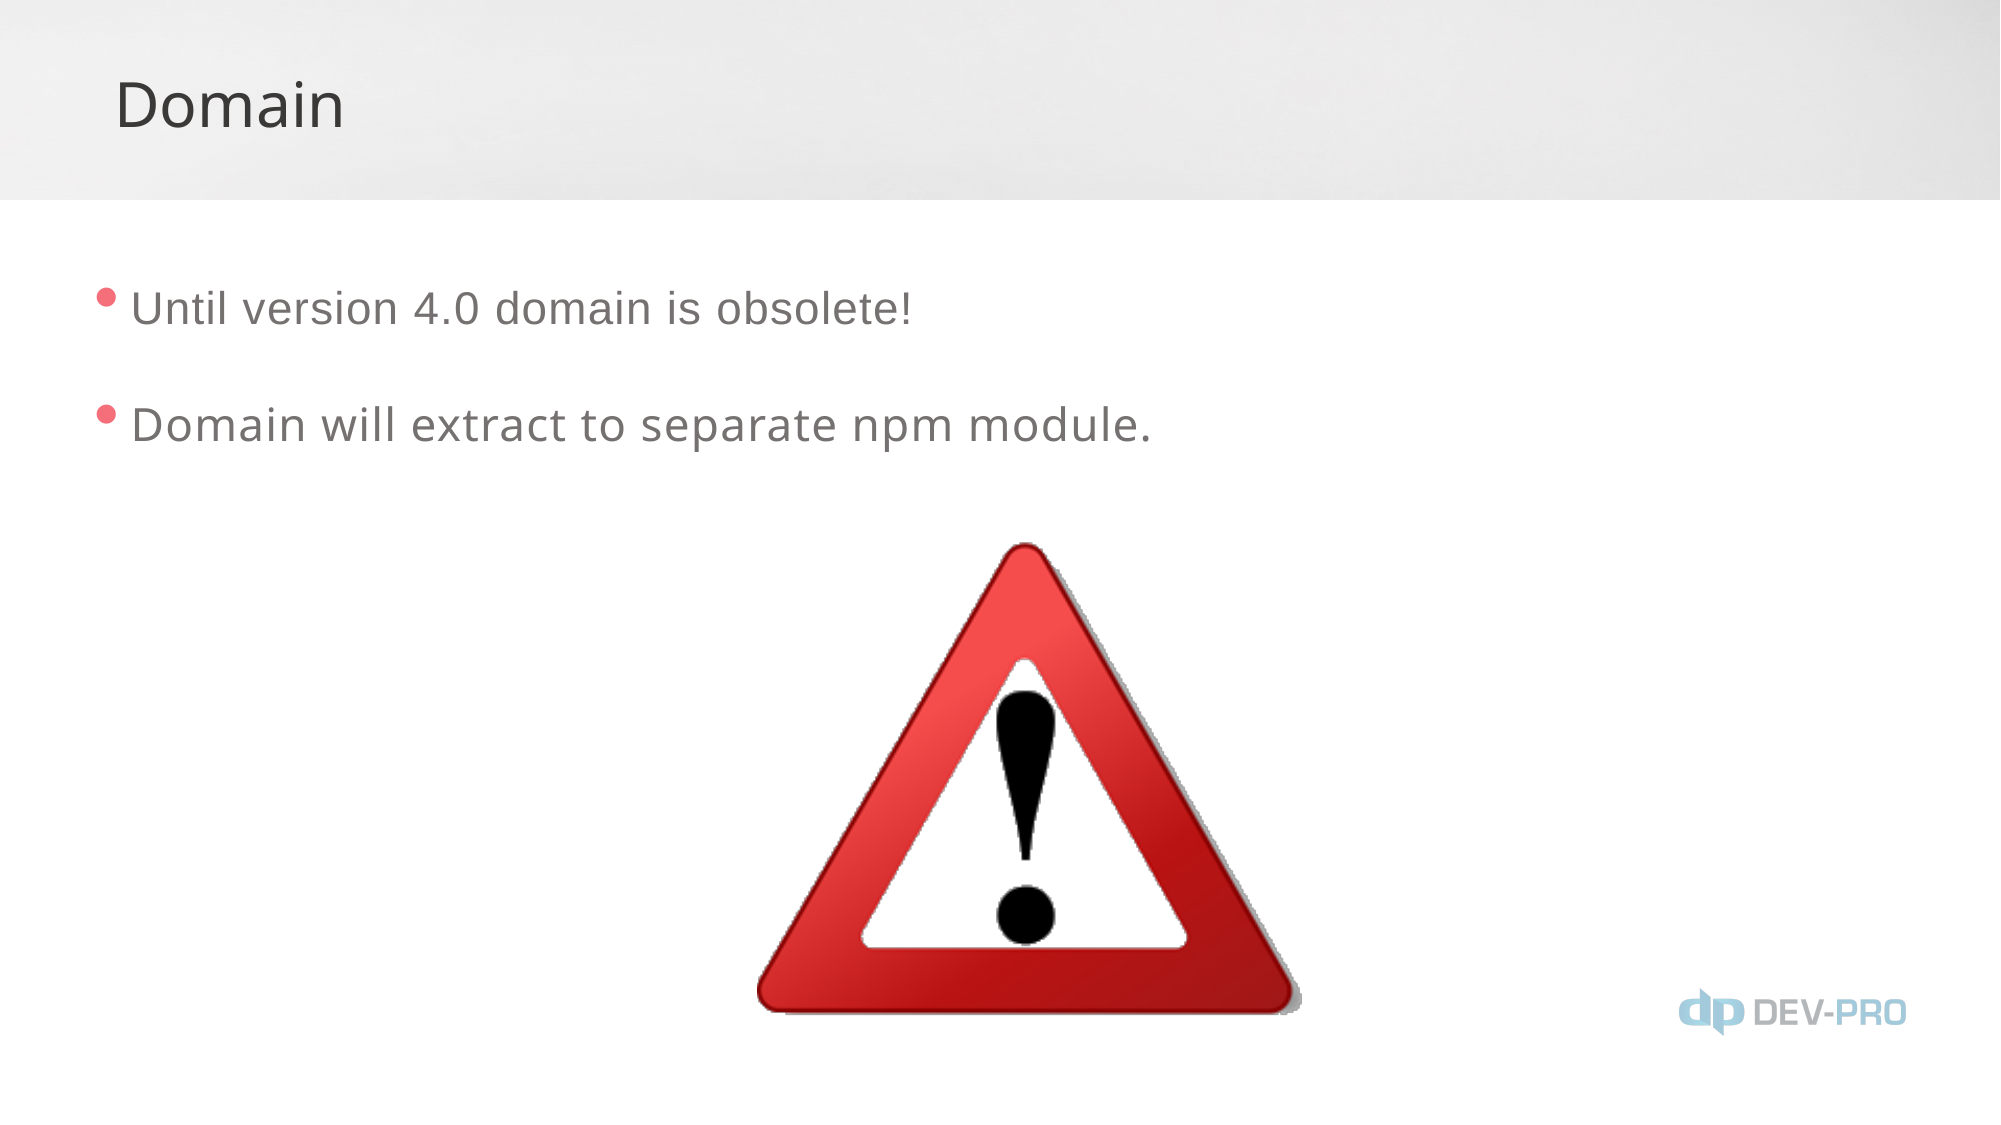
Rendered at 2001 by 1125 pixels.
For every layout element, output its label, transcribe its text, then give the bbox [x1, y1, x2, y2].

text_box Until version 4.0 domain is obsolete! Domain will extract to separate npm module. [23, 237, 1976, 459]
picture [1679, 988, 1906, 1036]
picture [0, 0, 2000, 200]
picture [757, 539, 1325, 1036]
